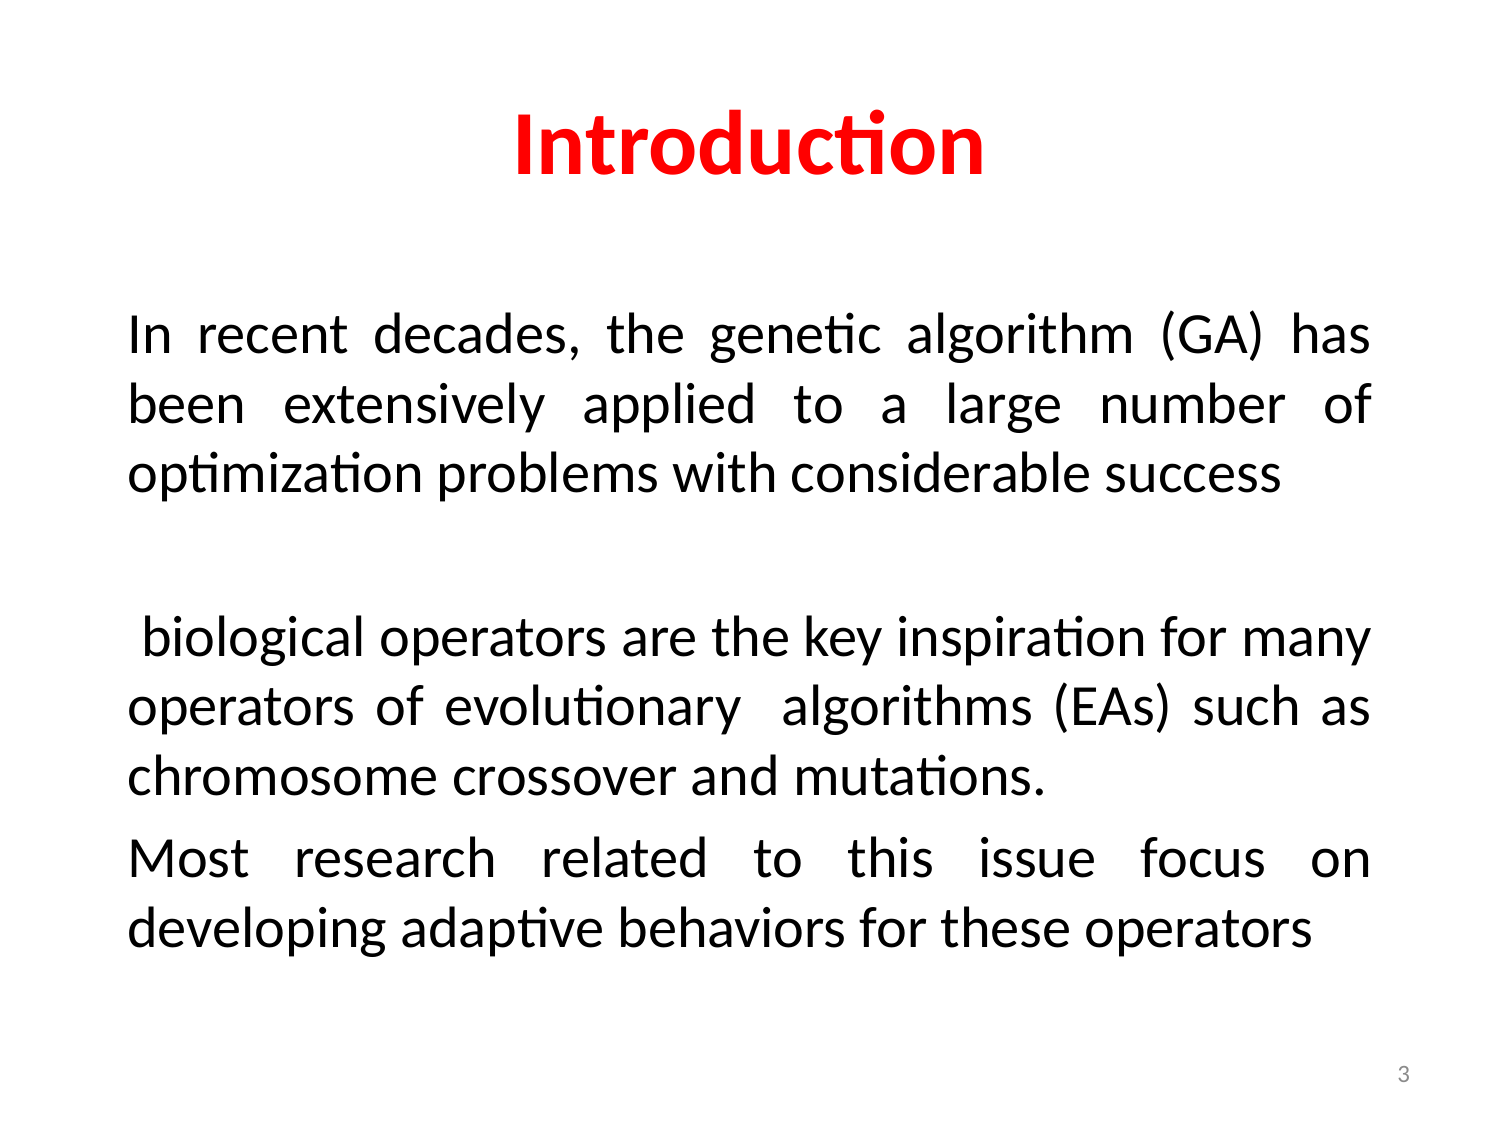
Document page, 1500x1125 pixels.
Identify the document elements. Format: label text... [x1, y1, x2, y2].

subtitle In recent decades, the genetic algorithm (GA) has been extensively applied to a large number of optimization problems with considerable success biological operators are the key inspiration for many operators of evolutionary algorithms (EAs) such as chromosome crossover and mutations. Most research related to this issue focus on developing adaptive behaviors for these operators [112, 287, 1388, 1088]
title Introduction [112, 62, 1388, 213]
slide_number 3 [1074, 1042, 1425, 1103]
